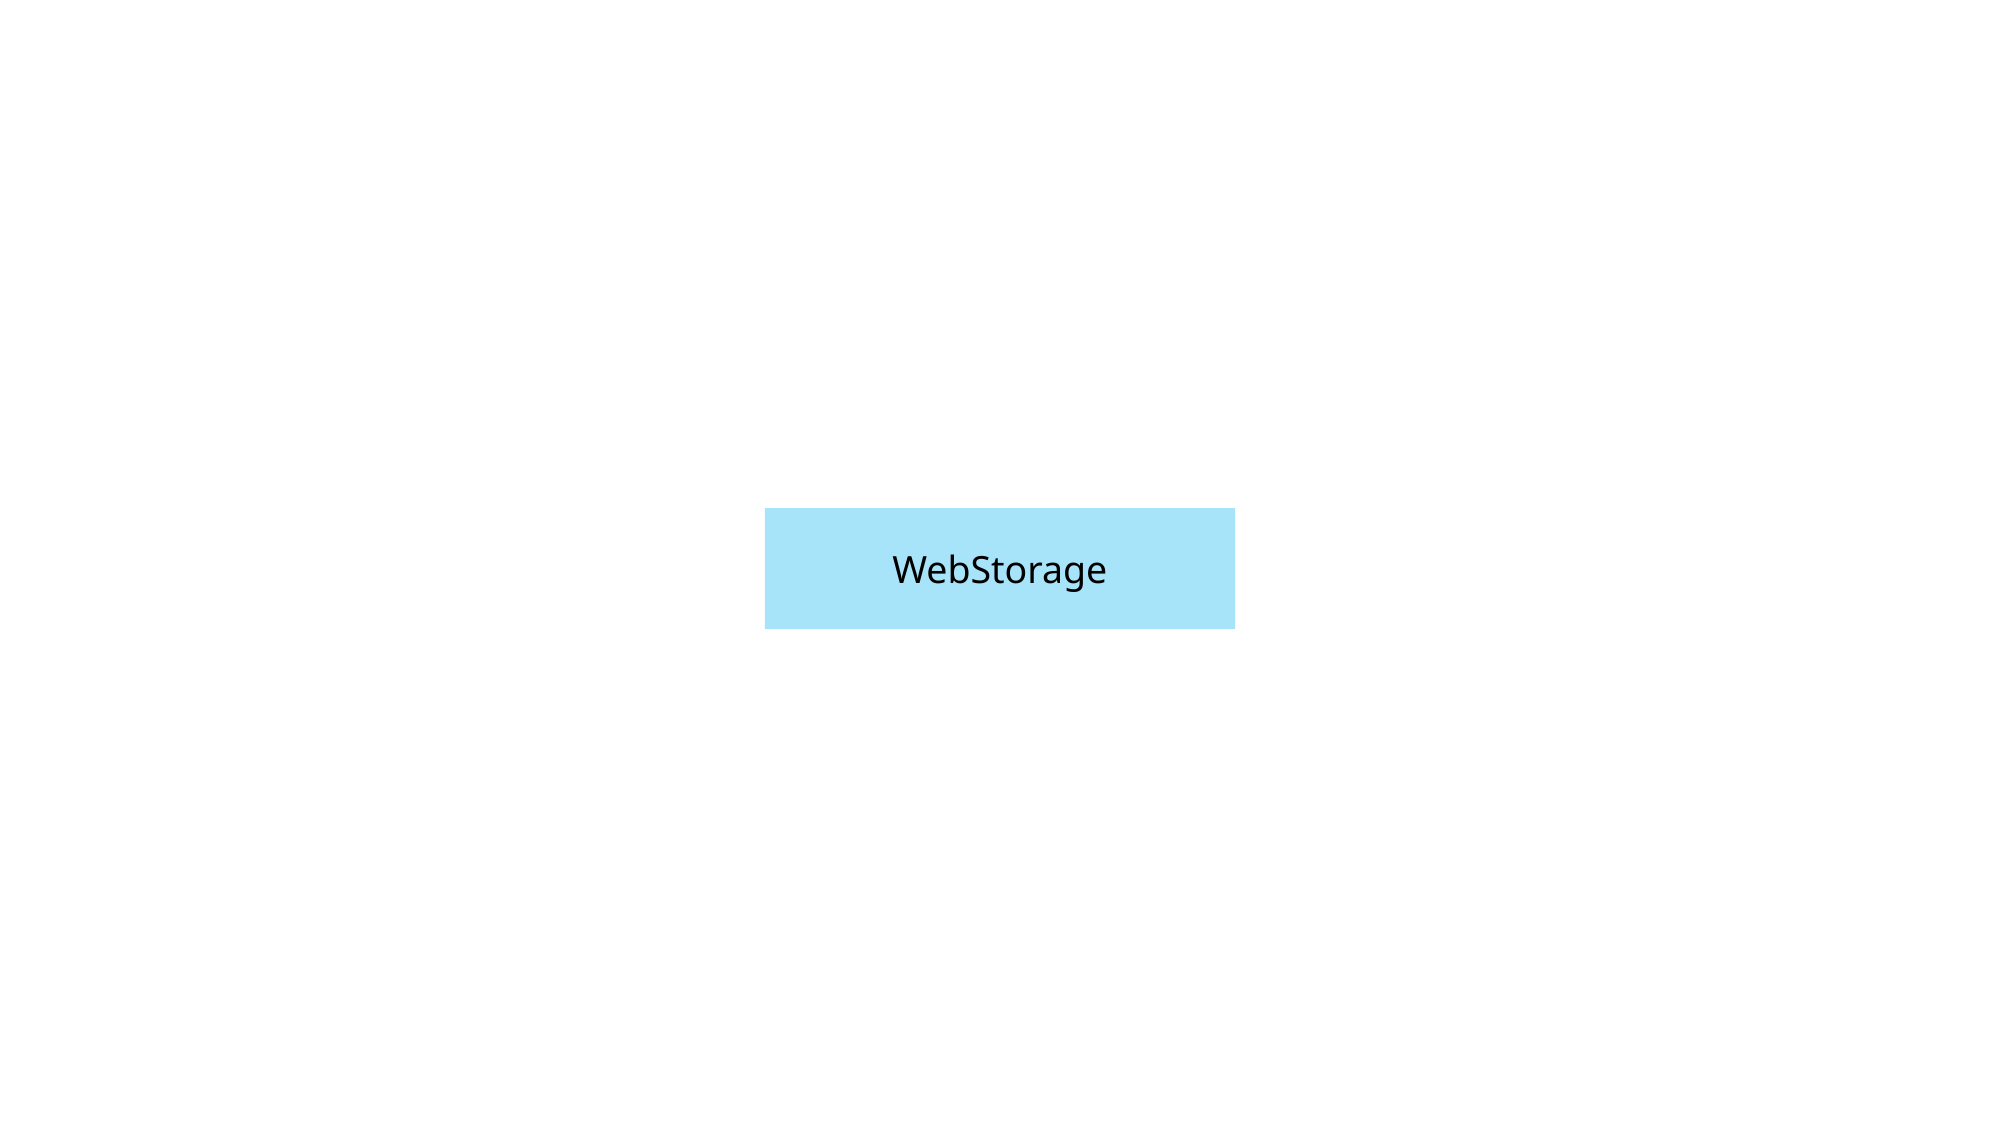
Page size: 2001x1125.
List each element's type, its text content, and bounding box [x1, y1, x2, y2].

text_box WebStorage [764, 507, 1236, 630]
